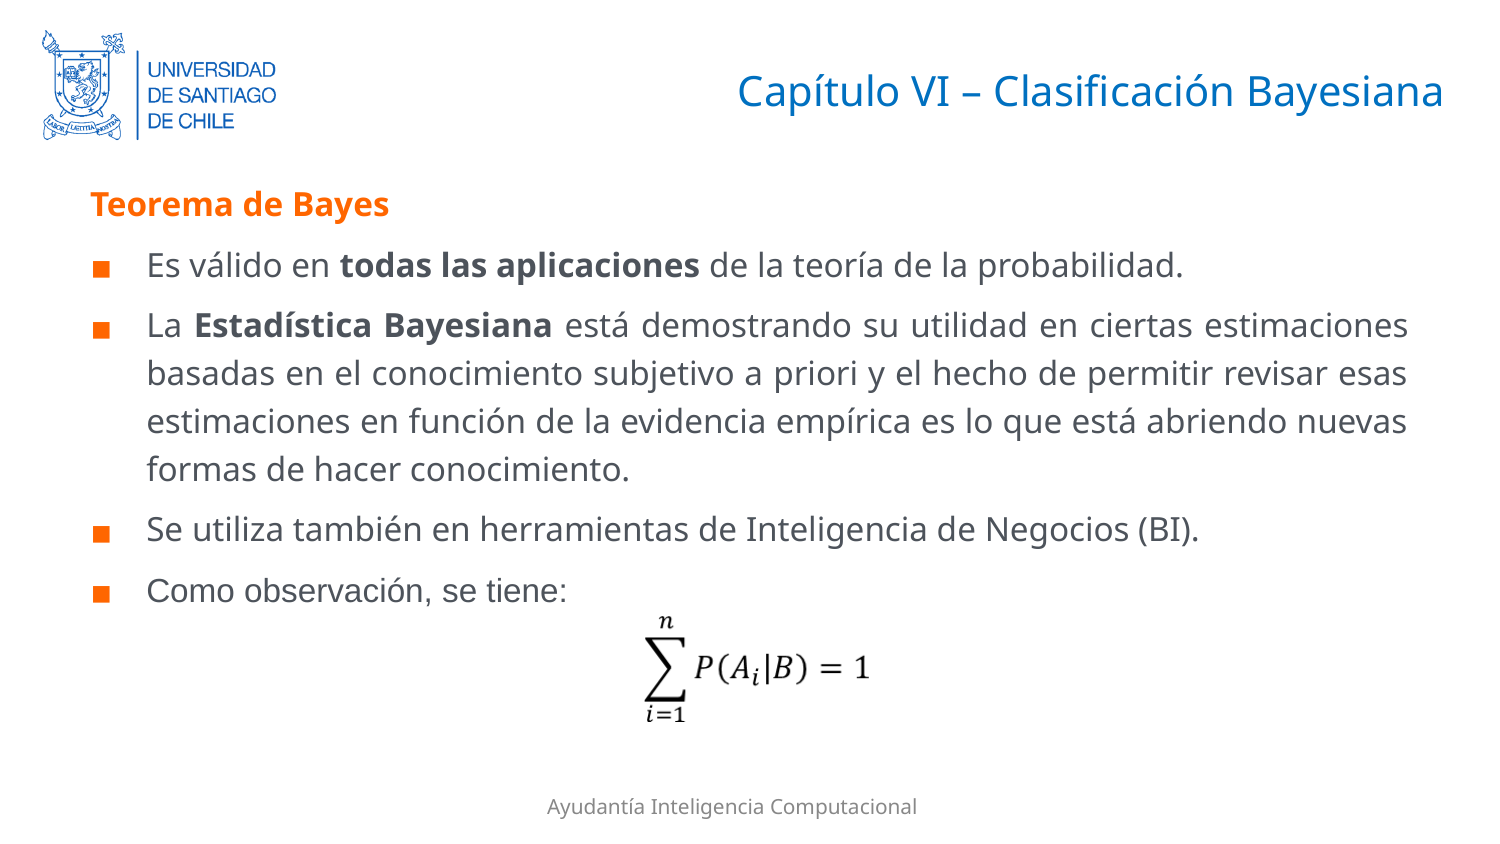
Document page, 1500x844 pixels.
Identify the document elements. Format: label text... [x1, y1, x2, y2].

list Teorema de Bayes Es válido en todas las aplicaciones de la teoría de la probabilidad. La Estadística Bayesiana está demostrando su utilidad en ciertas estimaciones basadas en el conocimiento subjetivo a priori y el hecho de permitir revisar esas estimaciones en función de la evidencia empírica es lo que está abriendo nuevas formas de hacer conocimiento. Se utiliza también en herramientas de Inteligencia de Negocios (BI). Como observación, se tiene: [75, 167, 1425, 606]
title Capítulo VI – Clasificación Bayesiana [312, 43, 1461, 137]
text_box [643, 610, 882, 722]
footer Ayudantía Inteligencia Computacional [307, 776, 1158, 836]
picture [29, 20, 289, 151]
